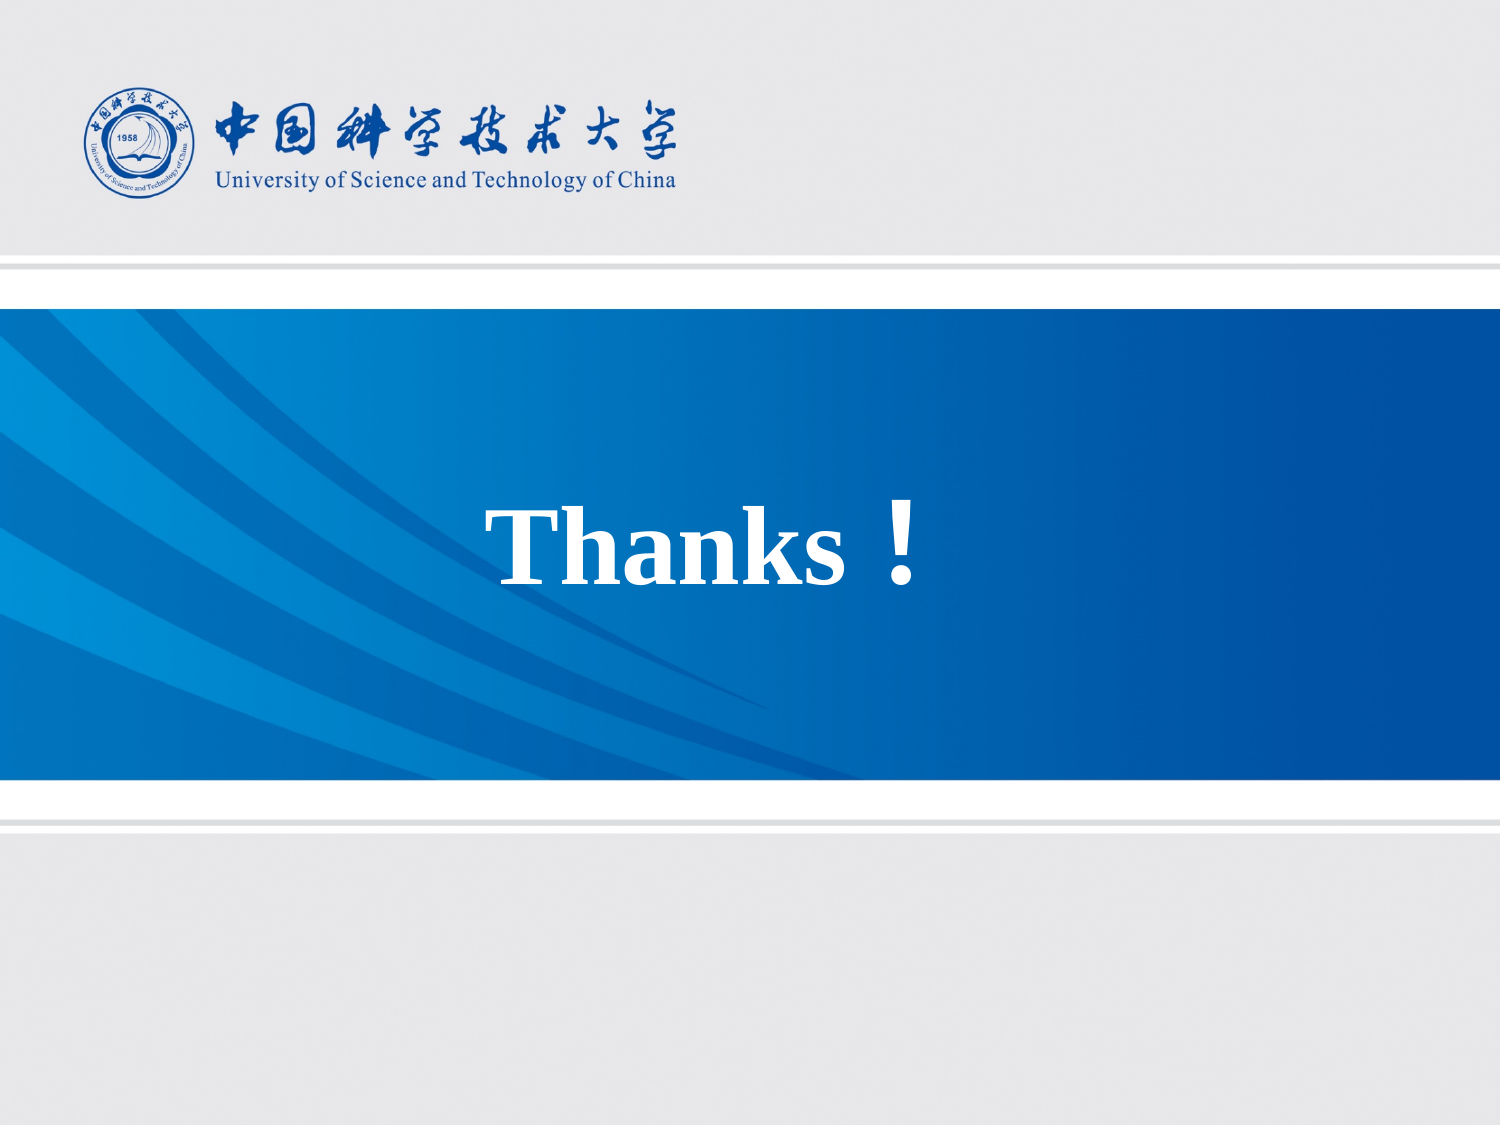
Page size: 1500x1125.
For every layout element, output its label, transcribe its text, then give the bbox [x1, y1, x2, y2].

title Thanks！ [172, 467, 1298, 617]
picture [0, 0, 1500, 1125]
